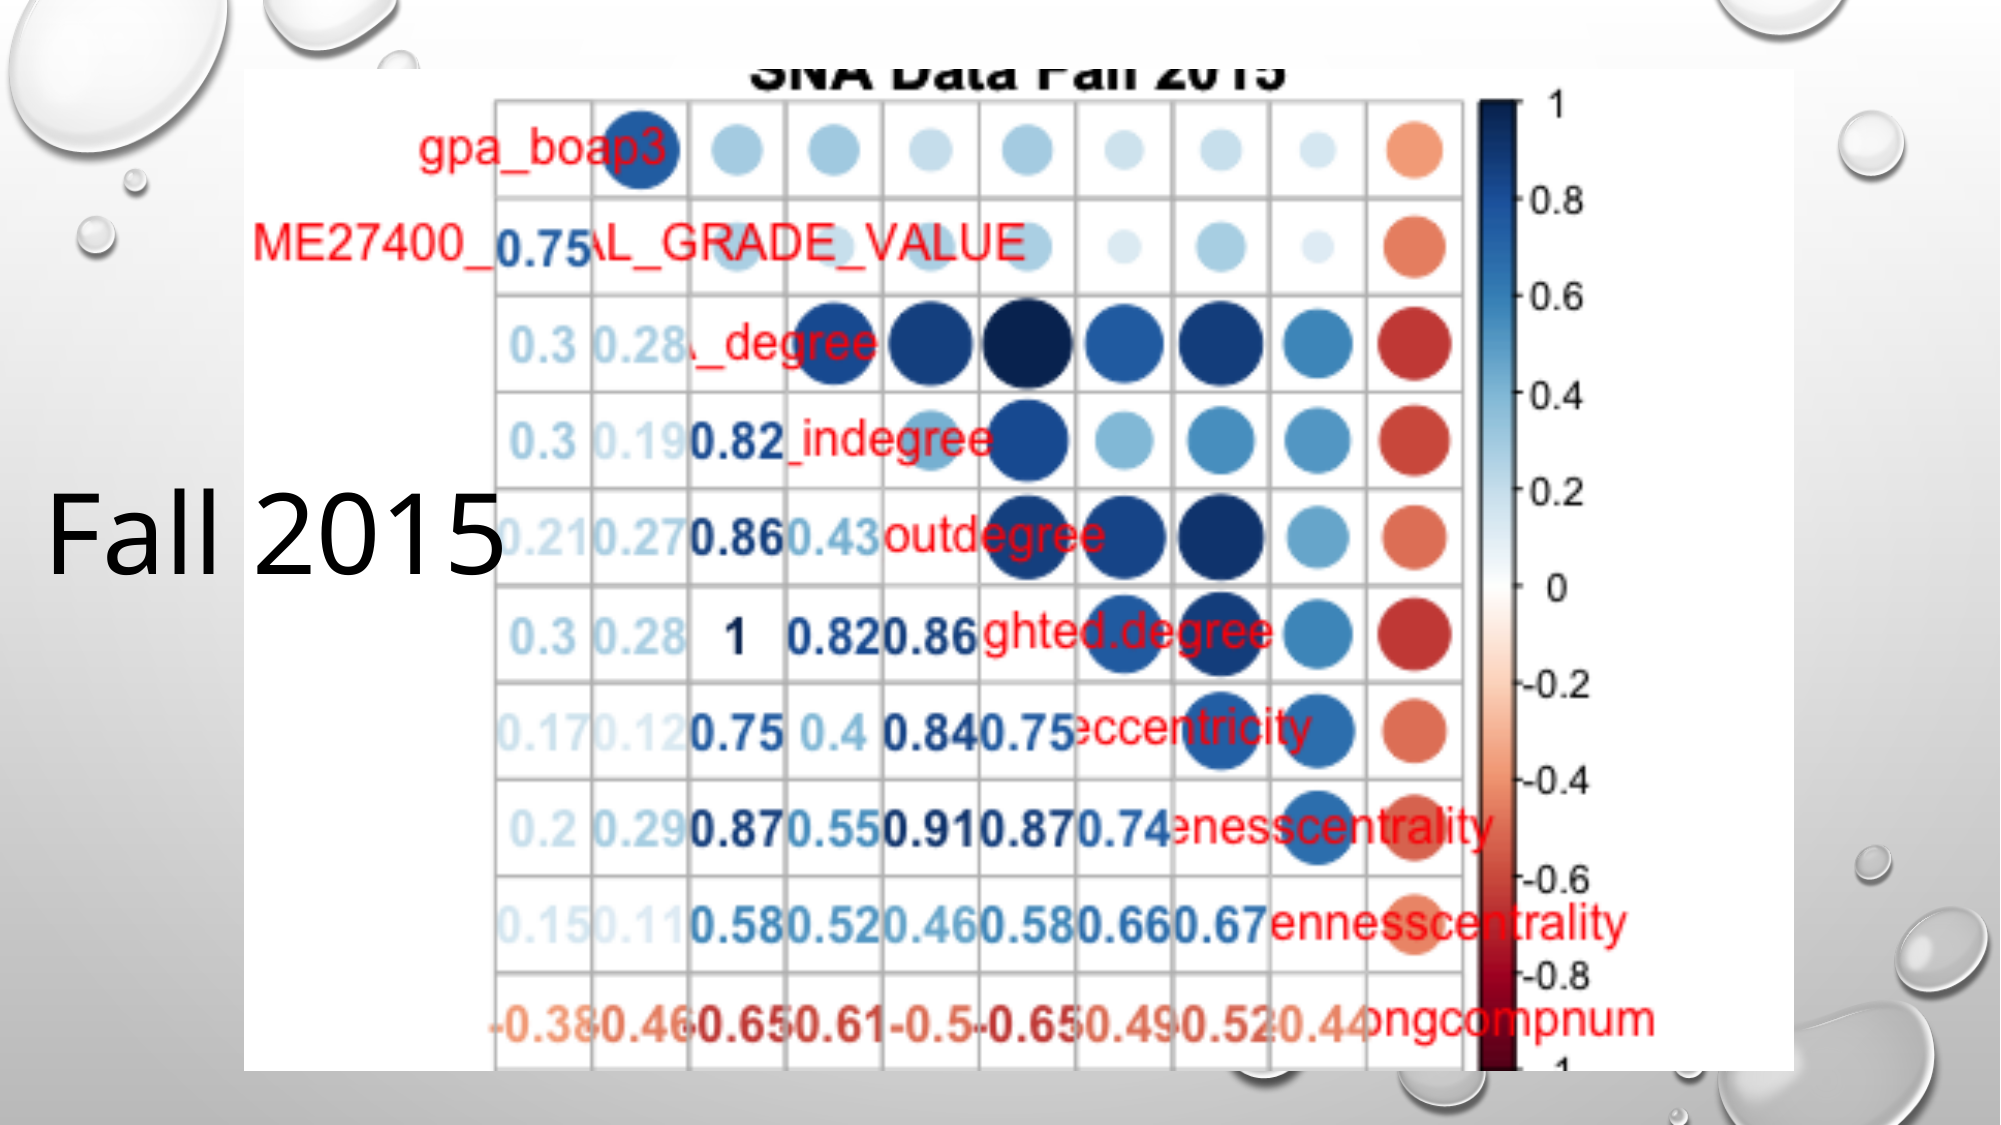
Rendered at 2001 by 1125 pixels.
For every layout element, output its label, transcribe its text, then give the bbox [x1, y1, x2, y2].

text_box Fall 2015 [28, 454, 238, 605]
picture [0, 0, 2000, 1125]
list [243, 69, 1794, 1071]
